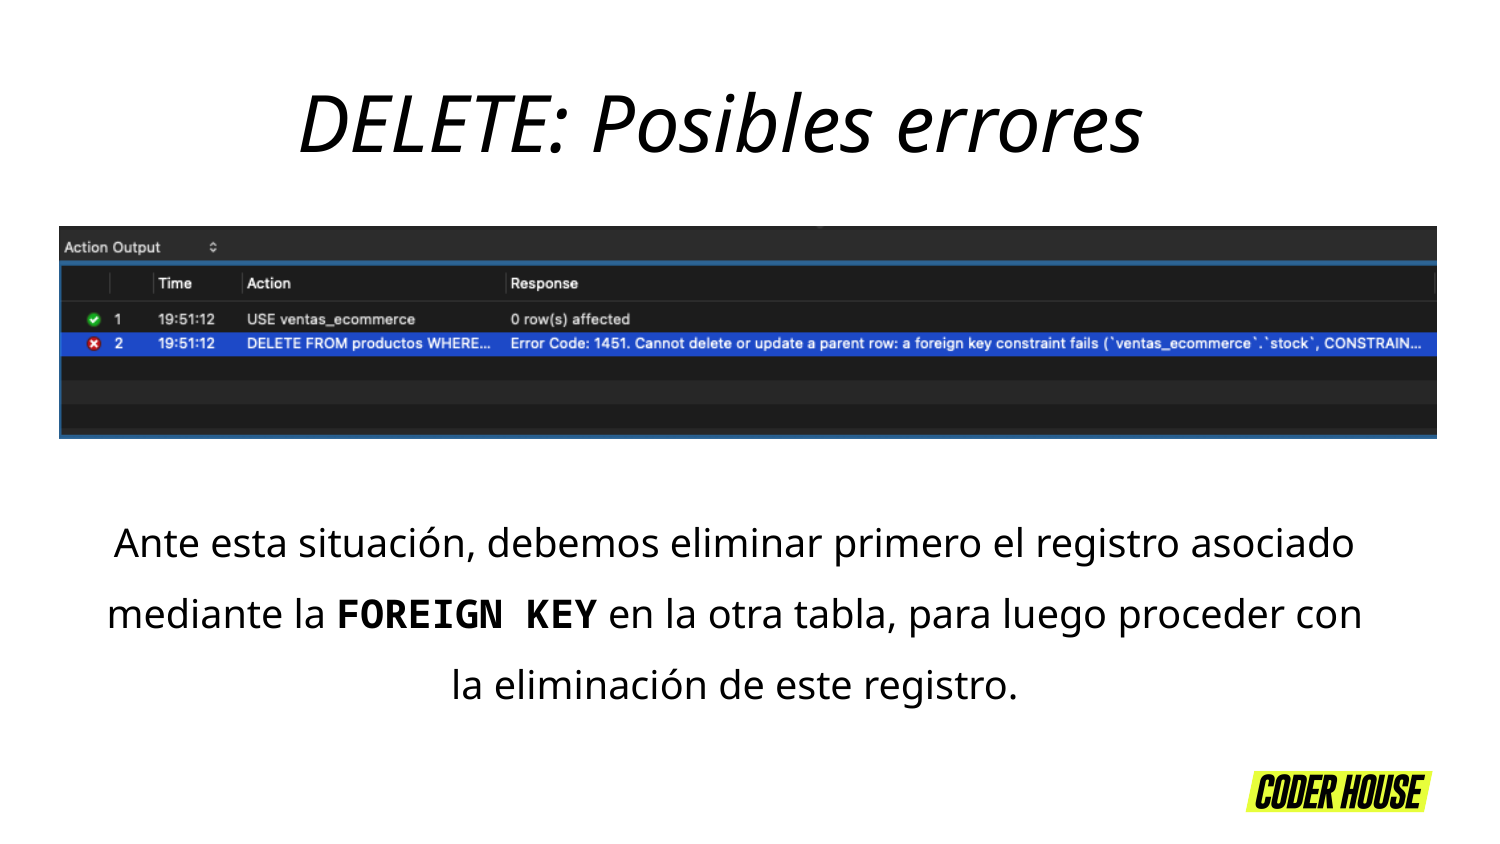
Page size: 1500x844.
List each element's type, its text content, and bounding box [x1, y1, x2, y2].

picture [1241, 764, 1437, 819]
text_box DELETE: Posibles errores [246, 58, 1196, 175]
picture [59, 226, 1437, 439]
text_box Ante esta situación, debemos eliminar primero el registro asociado mediante la FOREIGN KEY en la otra tabla, para luego proceder con la eliminación de este registro. [88, 478, 1382, 800]
